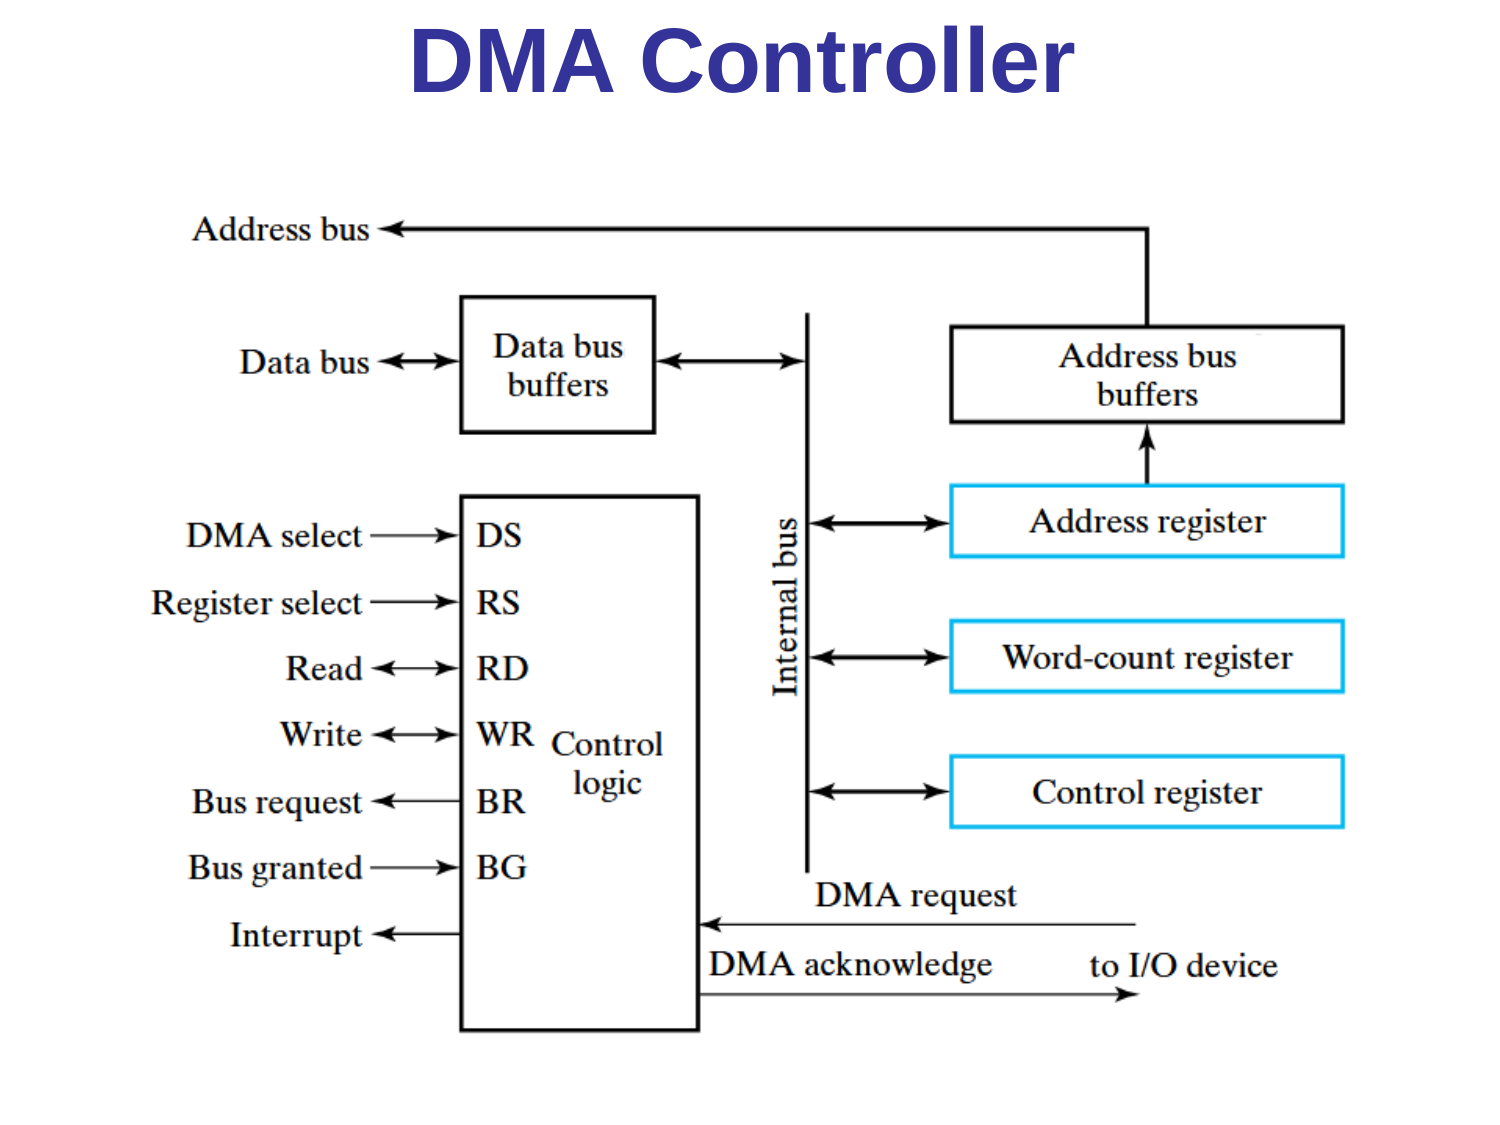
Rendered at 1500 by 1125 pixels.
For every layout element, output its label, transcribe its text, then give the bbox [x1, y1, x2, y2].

title DMA Controller [105, 0, 1381, 113]
picture [128, 175, 1375, 1044]
